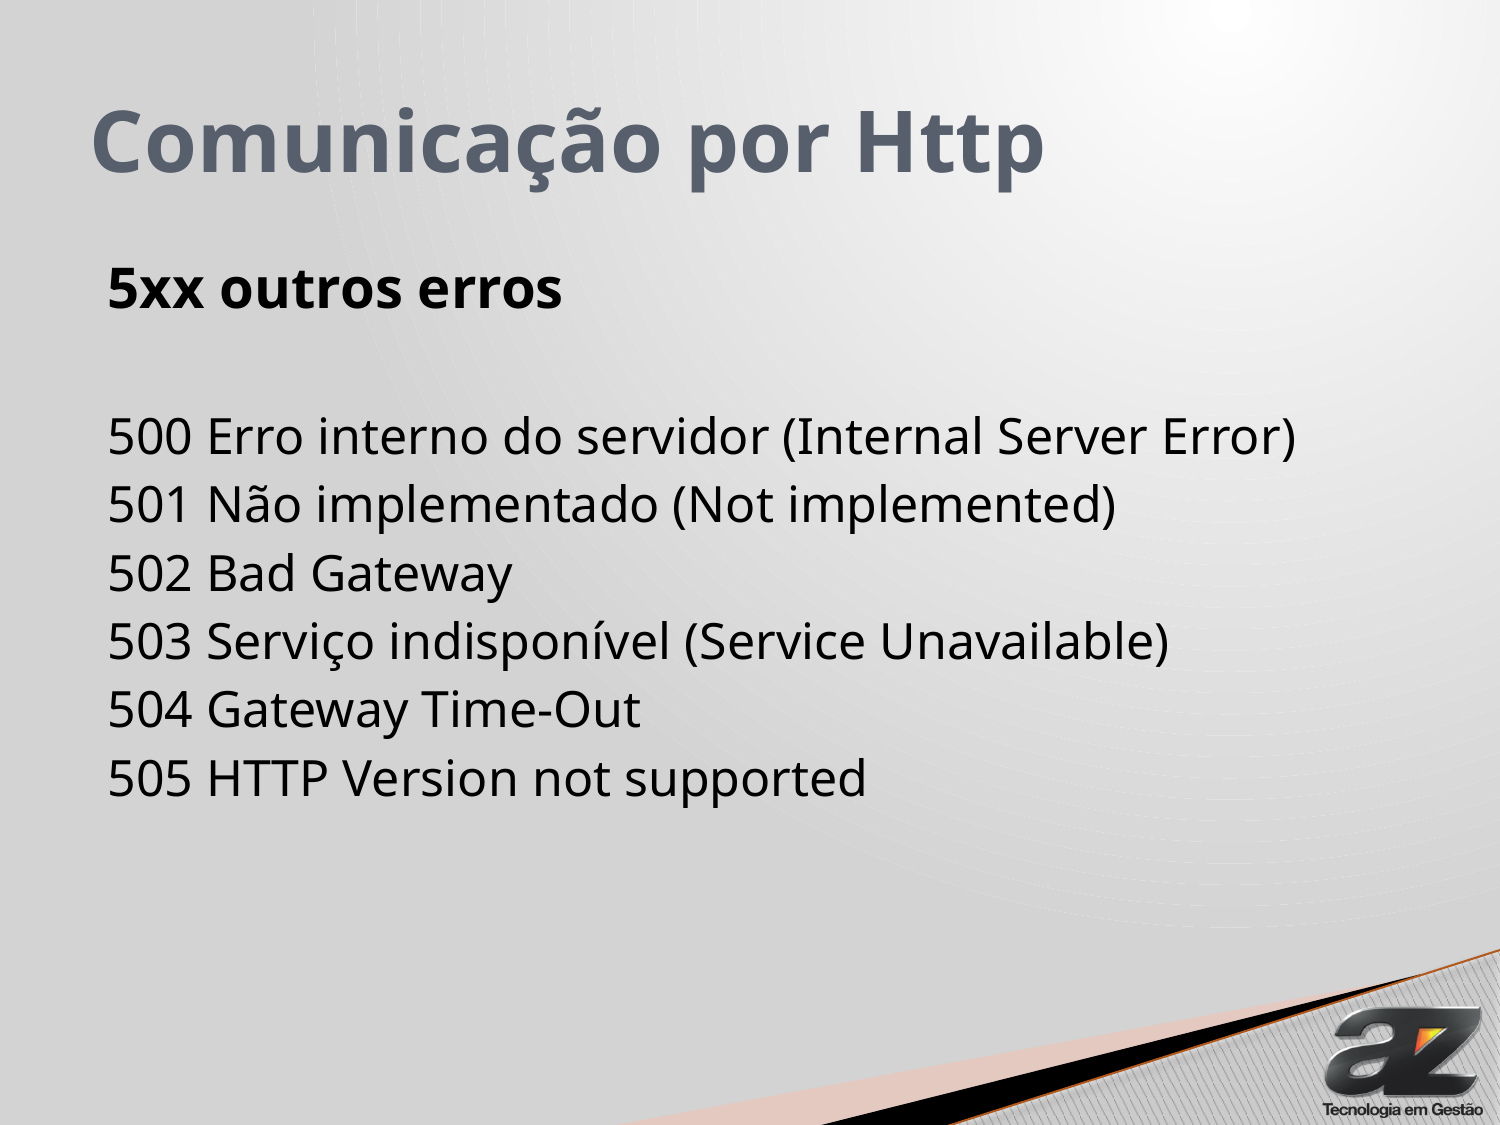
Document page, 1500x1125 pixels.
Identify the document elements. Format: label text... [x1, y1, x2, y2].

title Comunicação por Http [75, 45, 1425, 233]
picture [1322, 1004, 1483, 1118]
list 5xx outros erros 500 Erro interno do servidor (Internal Server Error) 501 Não implementado (Not implemented) 502 Bad Gateway 503 Serviço indisponível (Service Unavailable) 504 Gateway Time-Out 505 HTTP Version not supported [75, 245, 1425, 988]
